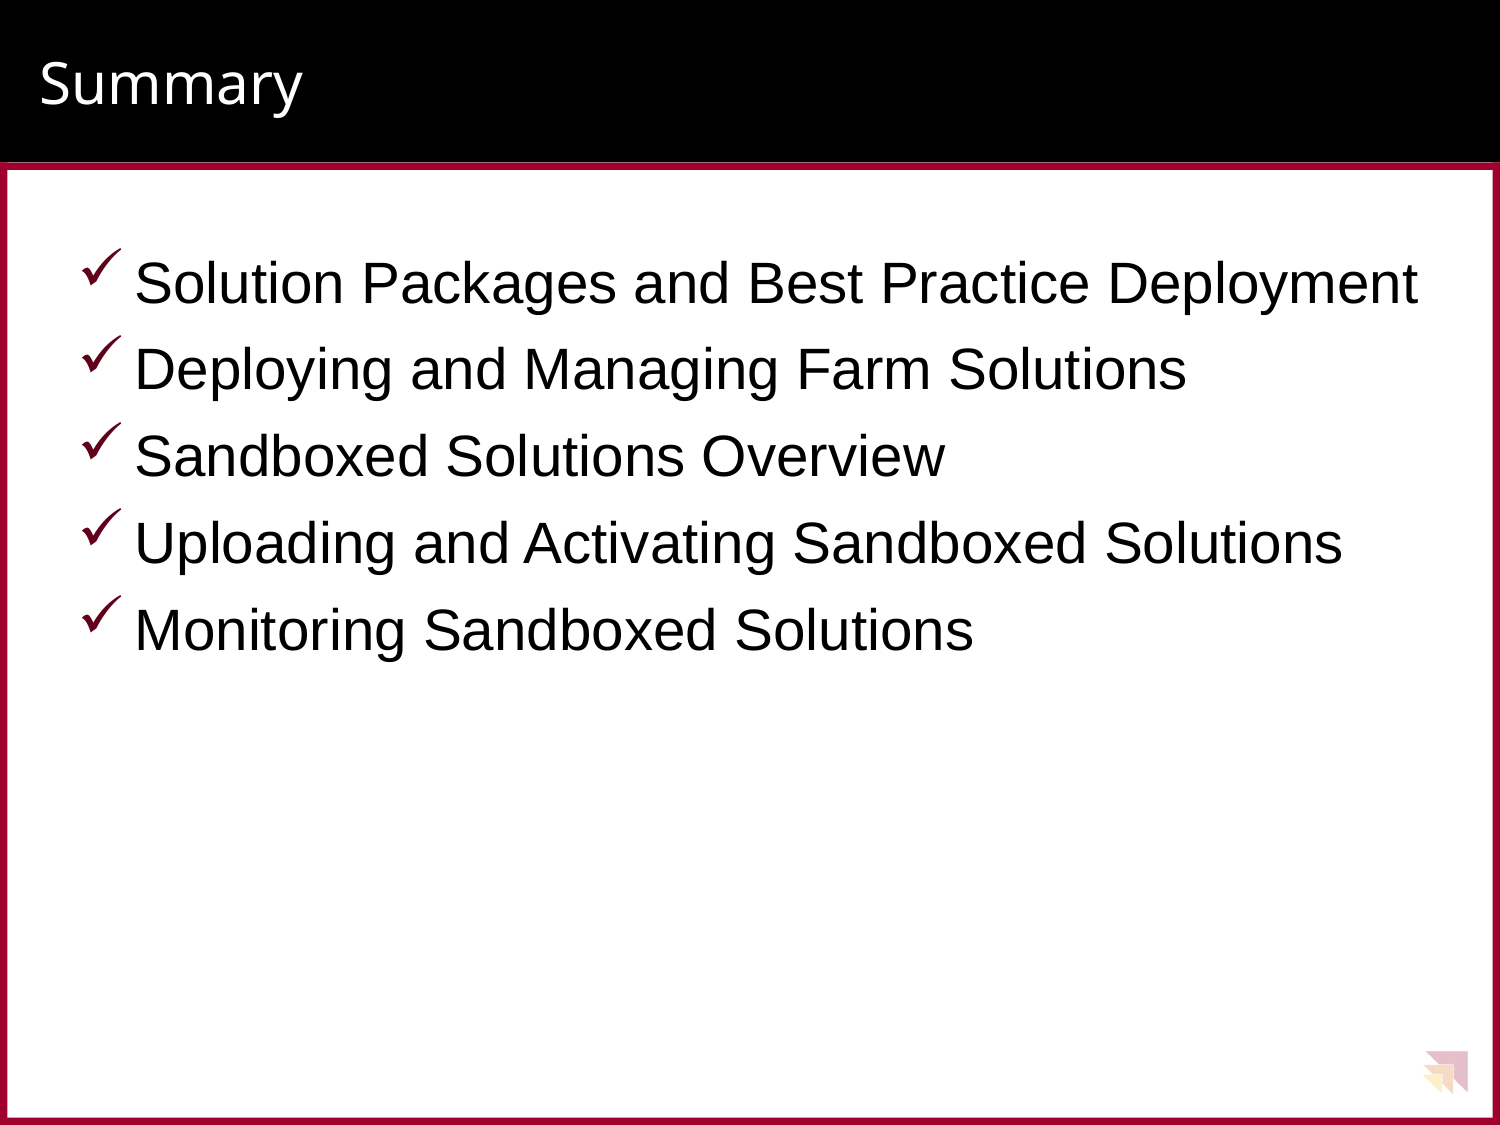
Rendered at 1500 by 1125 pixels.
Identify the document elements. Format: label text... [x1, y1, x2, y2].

title Summary [24, 12, 1438, 150]
list Solution Packages and Best Practice Deployment Deploying and Managing Farm Solutions Sandboxed Solutions Overview Uploading and Activating Sandboxed Solutions Monitoring Sandboxed Solutions [62, 237, 1438, 1088]
